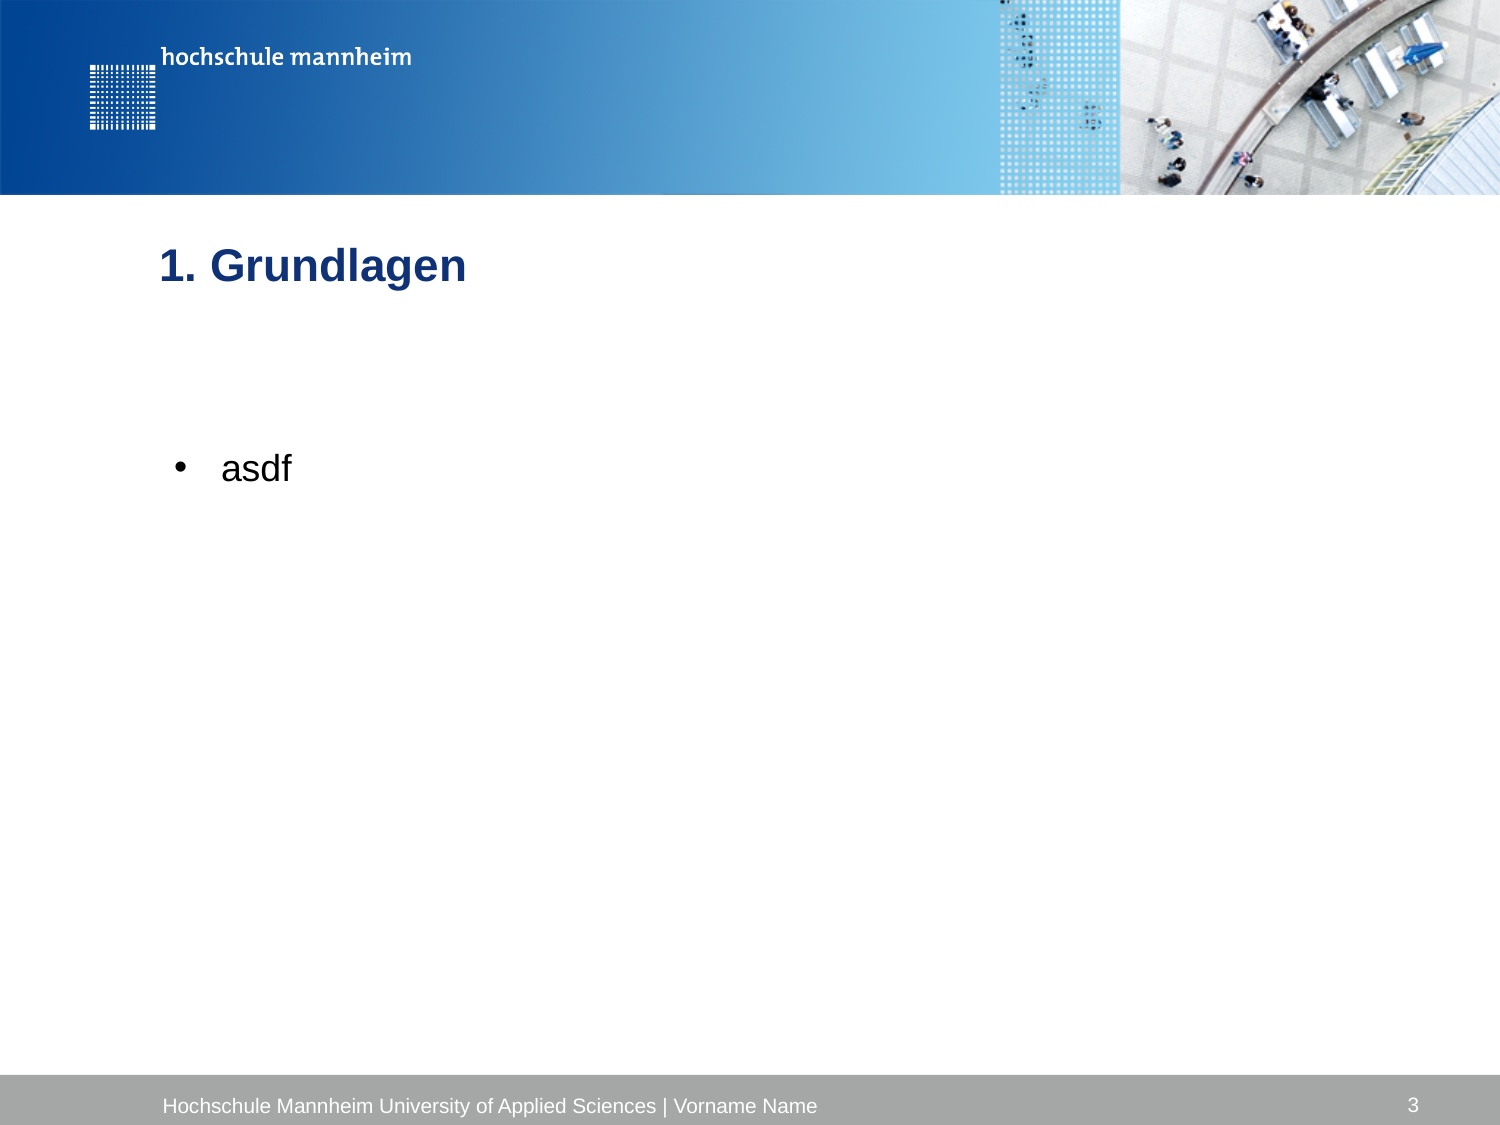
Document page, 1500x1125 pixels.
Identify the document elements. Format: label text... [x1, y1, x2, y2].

footer Hochschule Mannheim University of Applied Sciences | Vorname Name [162, 1087, 1010, 1118]
text_box asdf [159, 432, 1419, 1024]
title 1. Grundlagen [159, 230, 1365, 352]
slide_number 3 [1083, 1074, 1434, 1125]
picture [0, 0, 1500, 195]
